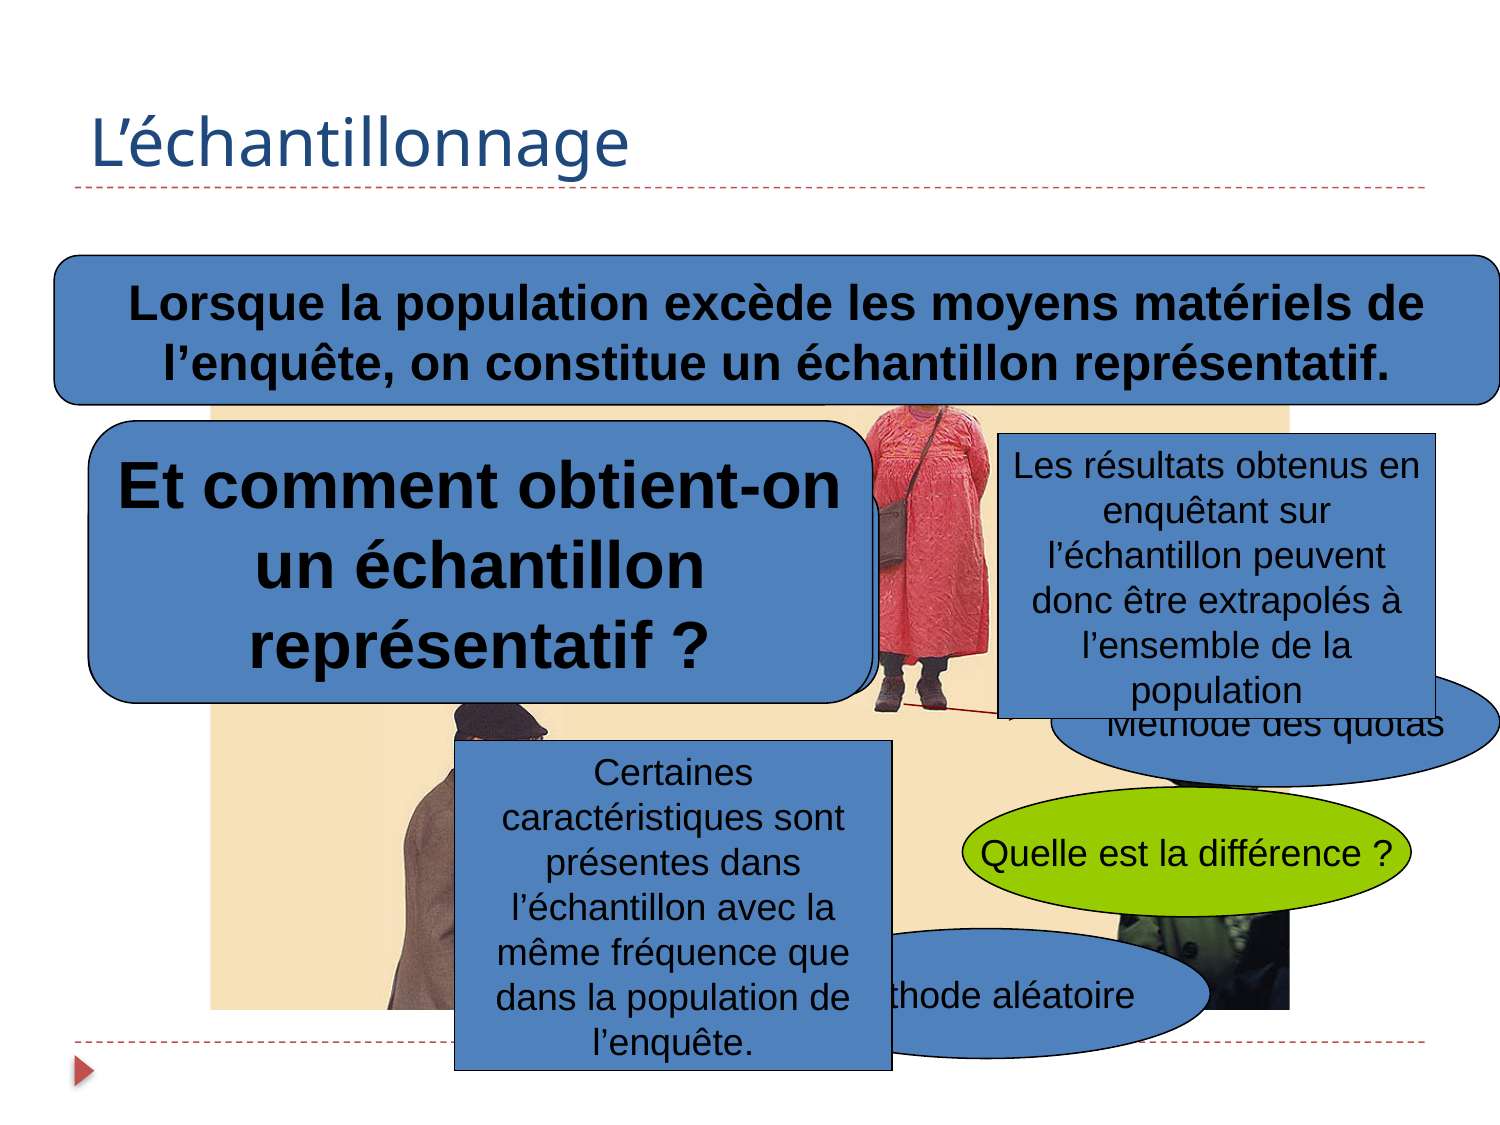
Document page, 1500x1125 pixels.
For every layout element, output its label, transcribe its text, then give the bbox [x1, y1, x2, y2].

text_box Méthode des quotas [1296, 676, 1500, 787]
text_box Lorsque la population excède les moyens matériels de l’enquête, on constitue un échantillon représentatif. [54, 255, 1500, 405]
text_box Méthode aléatoire [893, 1022, 1188, 1059]
text_box Et comment obtient-on un échantillon représentatif ? [88, 420, 204, 704]
text_box Les résultats obtenus en enquêtant sur l’échantillon peuvent donc être extrapolés à l’ensemble de la population [1296, 433, 1436, 719]
title L’échantillonnage [75, 24, 1425, 188]
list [210, 327, 1290, 1011]
text_box Quelle est la différence ? [1296, 795, 1412, 909]
text_box Certaines caractéristiques sont présentes dans l’échantillon avec la même fréquence que dans la population de l’enquête. [454, 1022, 893, 1071]
